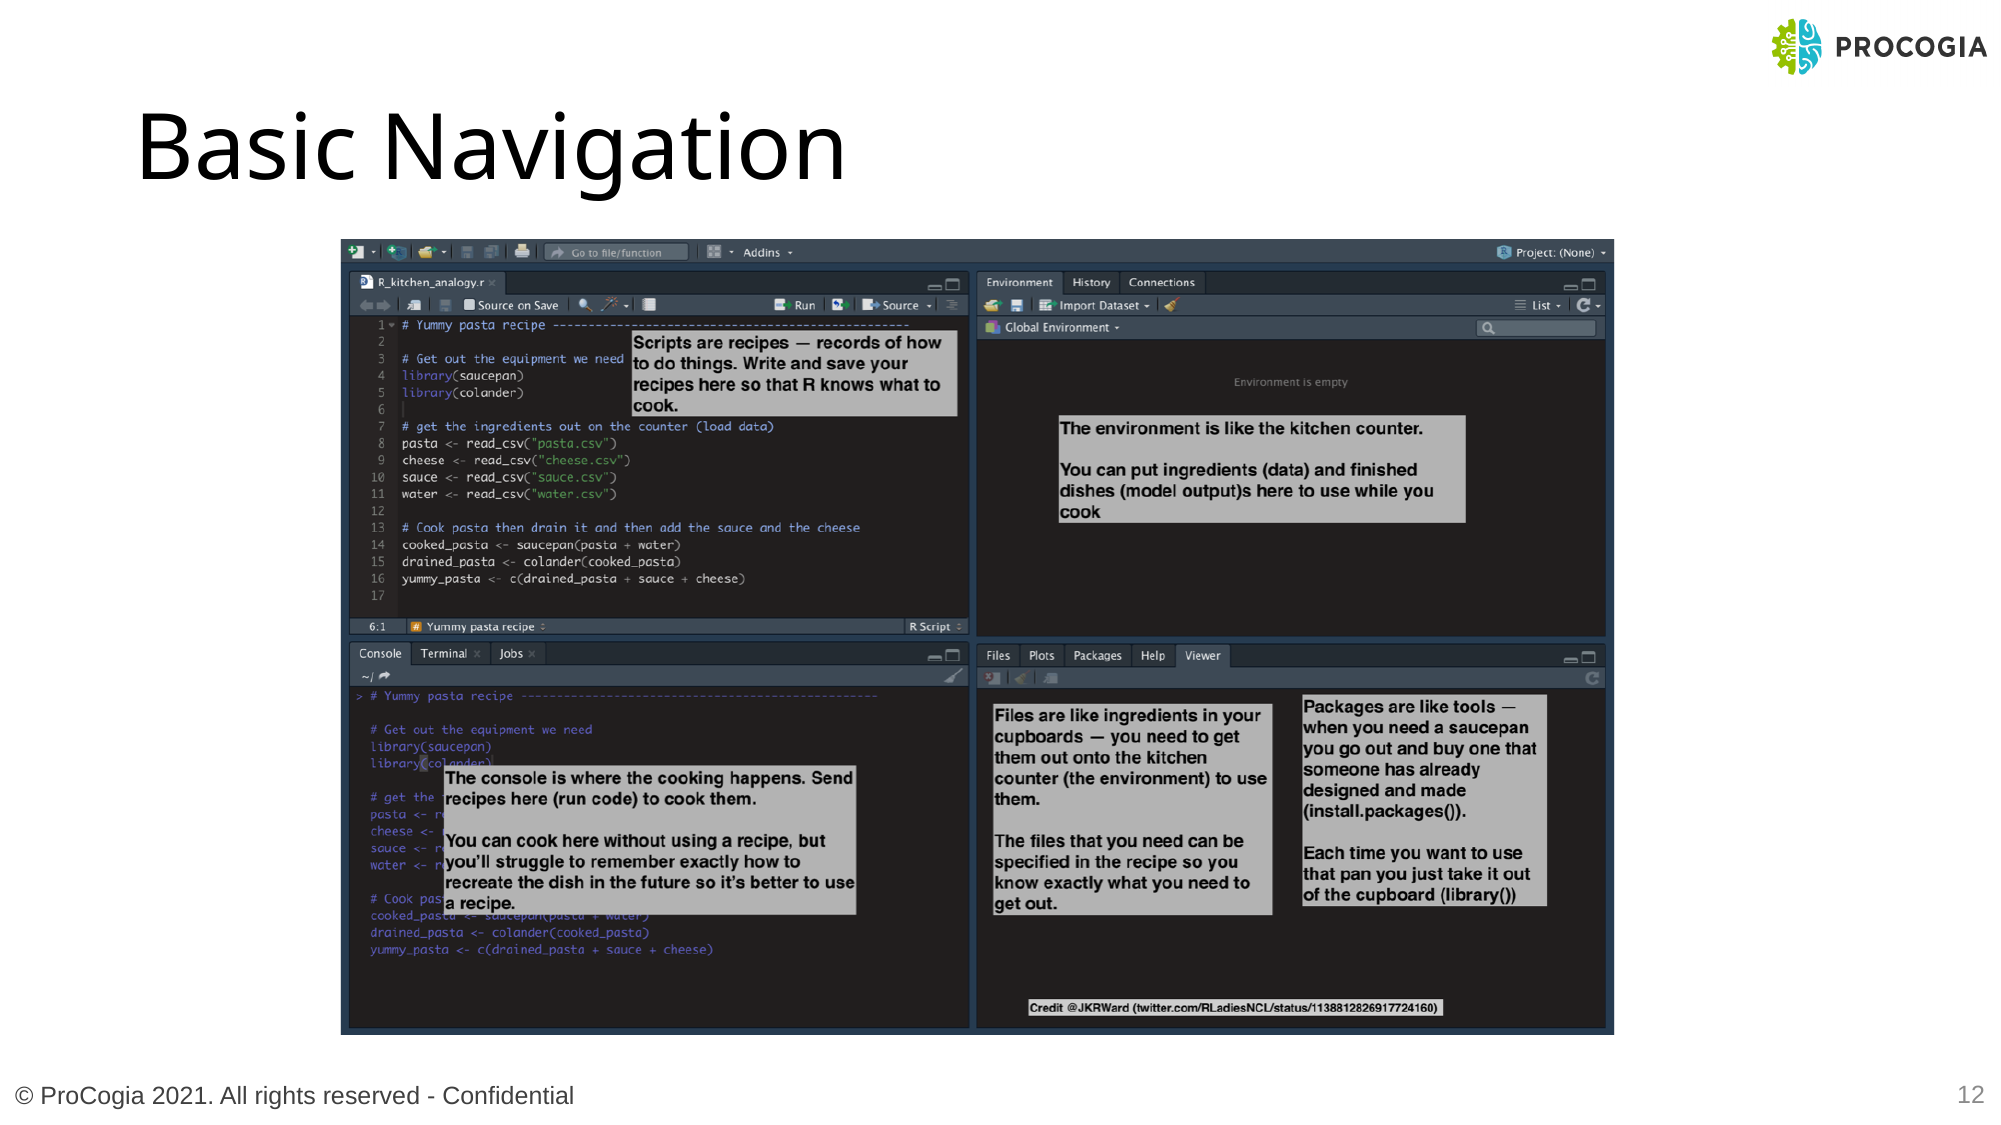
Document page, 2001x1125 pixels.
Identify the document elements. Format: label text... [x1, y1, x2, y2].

slide_number 12 [1550, 1063, 2000, 1123]
title Basic Navigation [119, 60, 1834, 240]
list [314, 239, 1640, 1035]
picture [1762, 0, 2000, 87]
